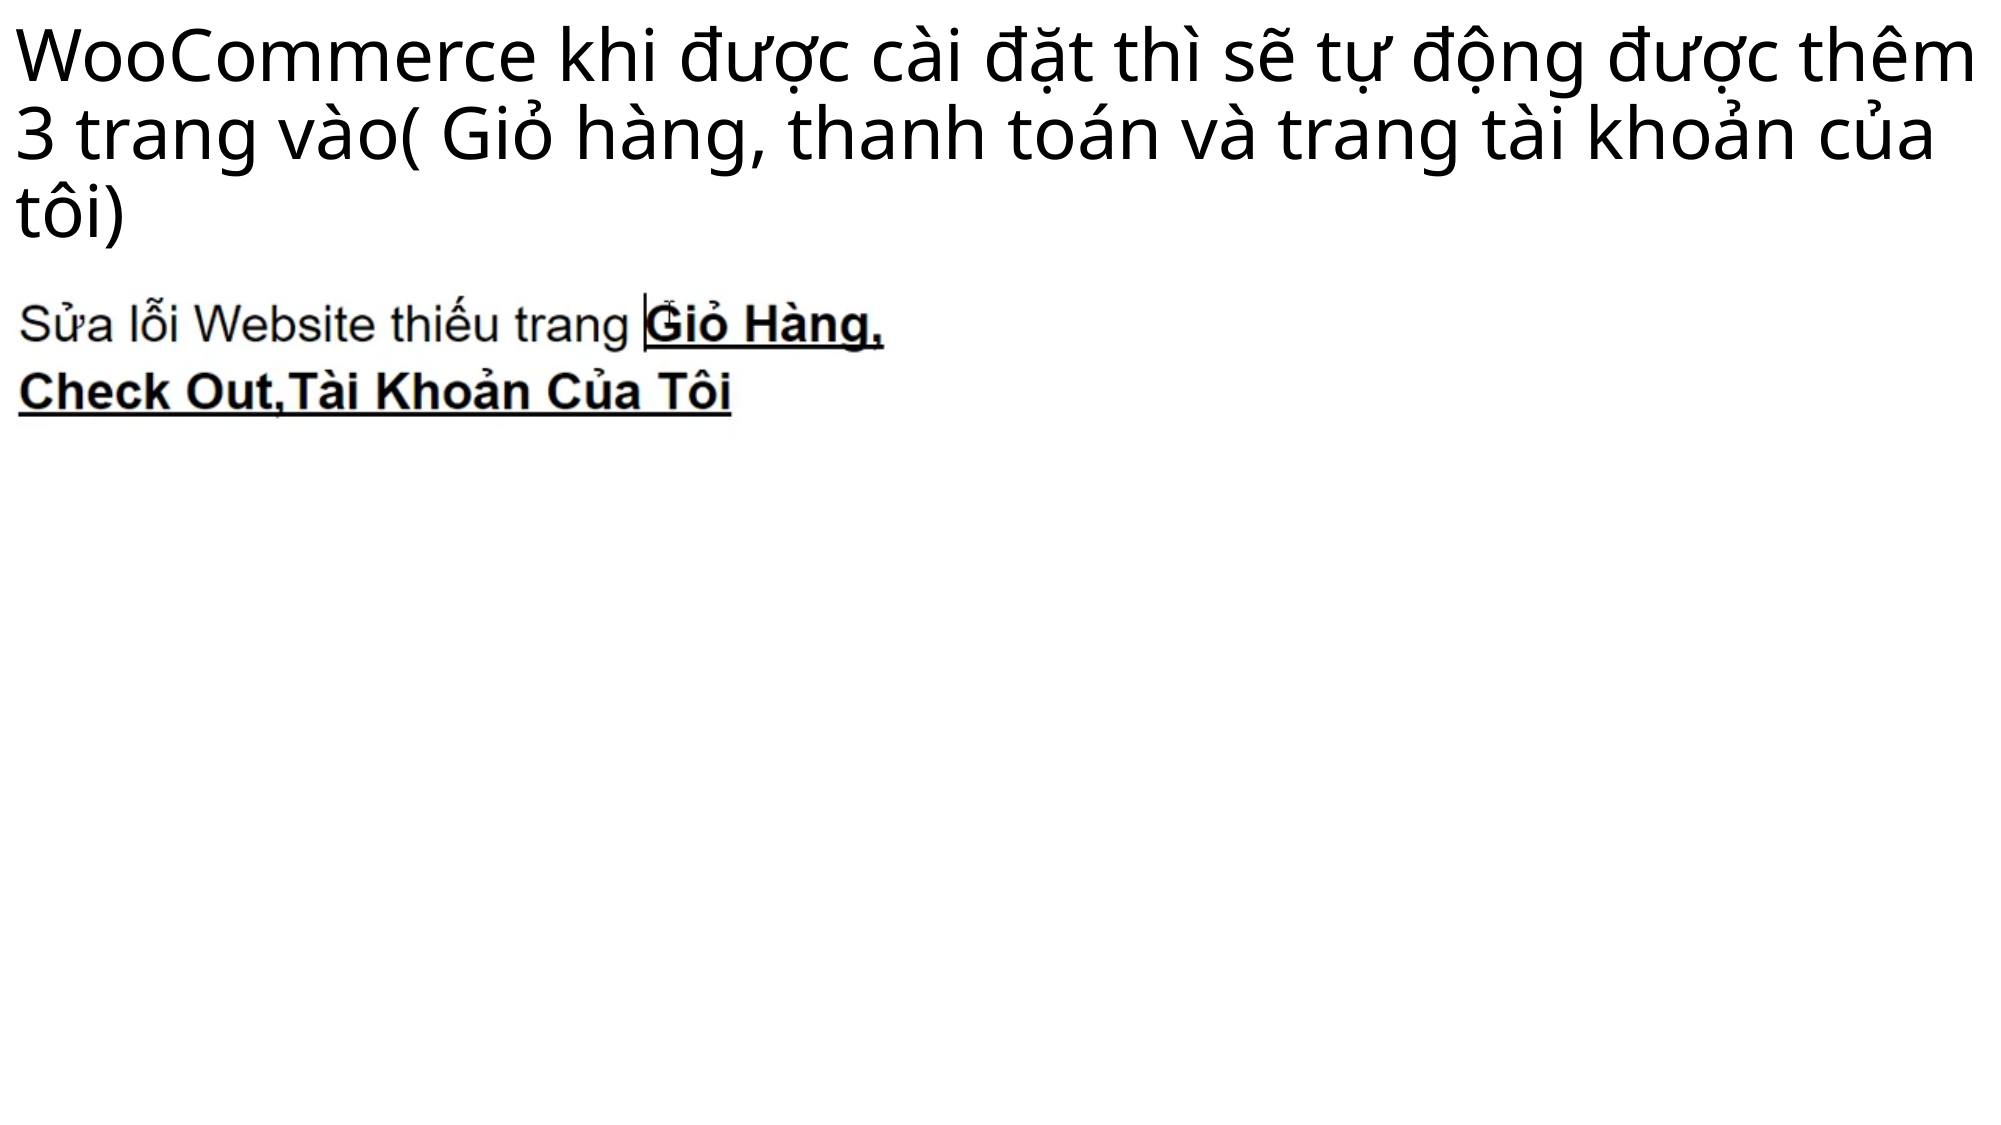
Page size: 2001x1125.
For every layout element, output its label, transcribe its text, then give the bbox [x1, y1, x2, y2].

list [0, 279, 969, 454]
title WooCommerce khi được cài đặt thì sẽ tự động được thêm 3 trang vào( Giỏ hàng, thanh toán và trang tài khoản của tôi) [0, 10, 2000, 261]
